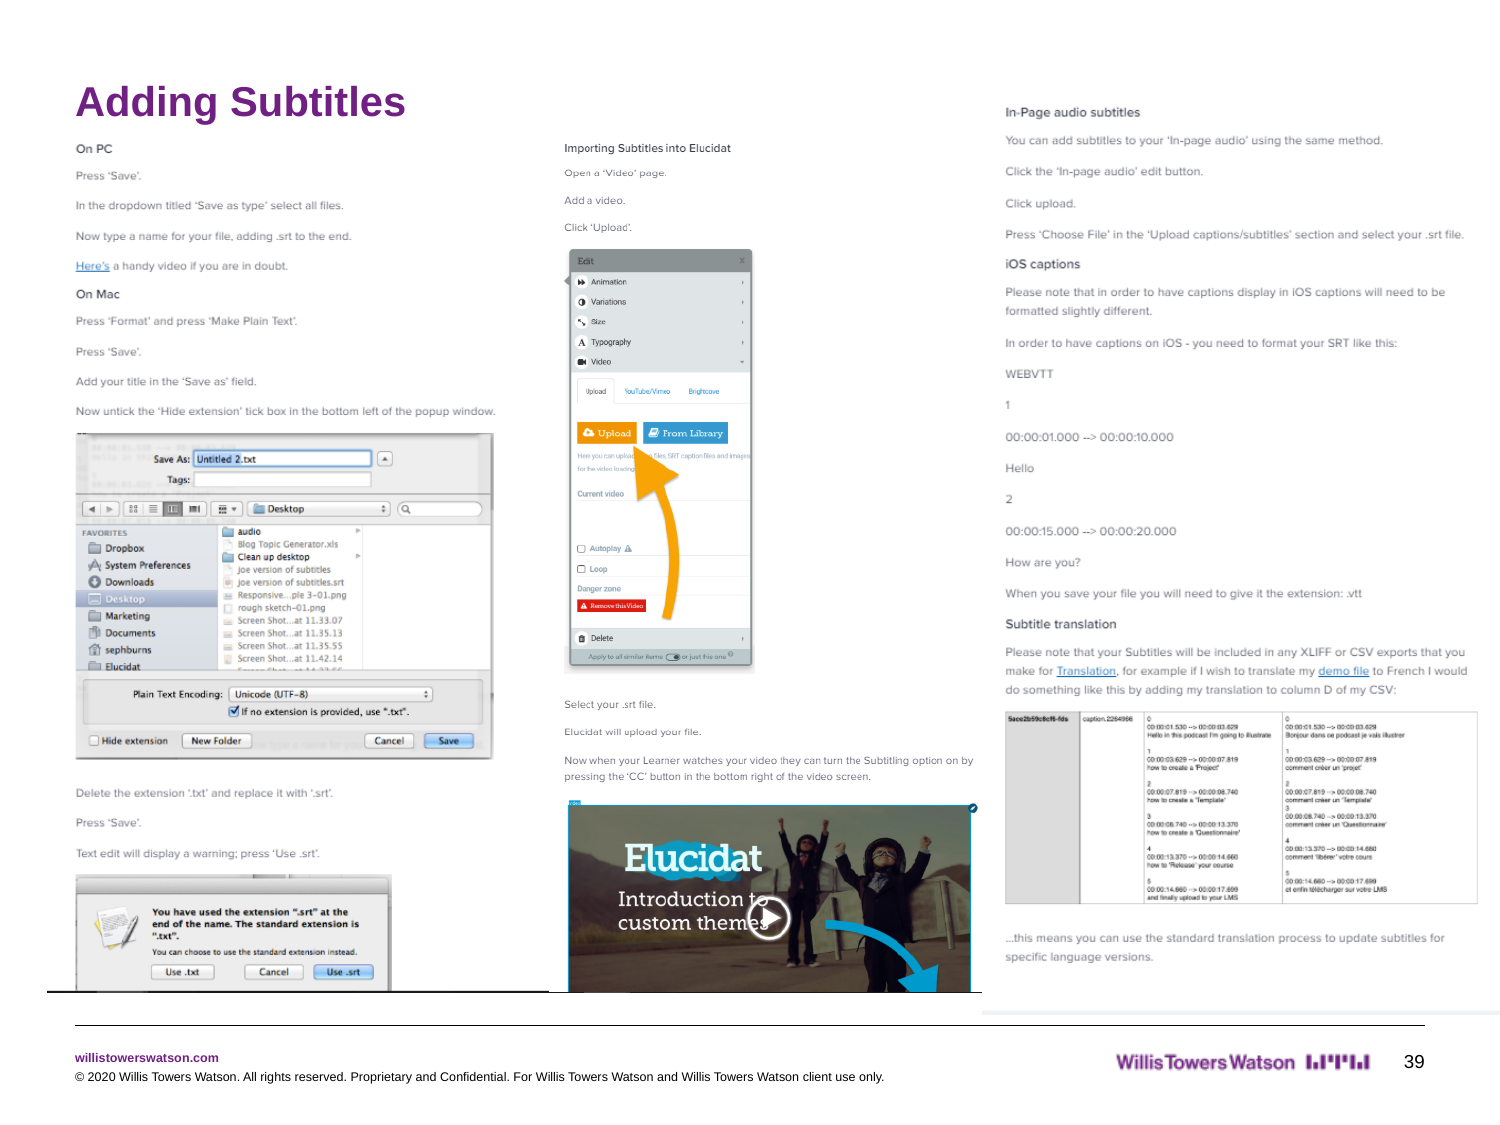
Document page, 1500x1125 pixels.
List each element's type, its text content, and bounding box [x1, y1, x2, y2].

picture [47, 99, 1500, 1015]
title Adding Subtitles [75, 75, 1425, 126]
slide_number 39 [1362, 1050, 1425, 1073]
footer © 2020 Willis Towers Watson. All rights reserved. Proprietary and Confidential. For Willis Towers Watson and Willis Towers Watson client use only. [75, 1068, 941, 1084]
